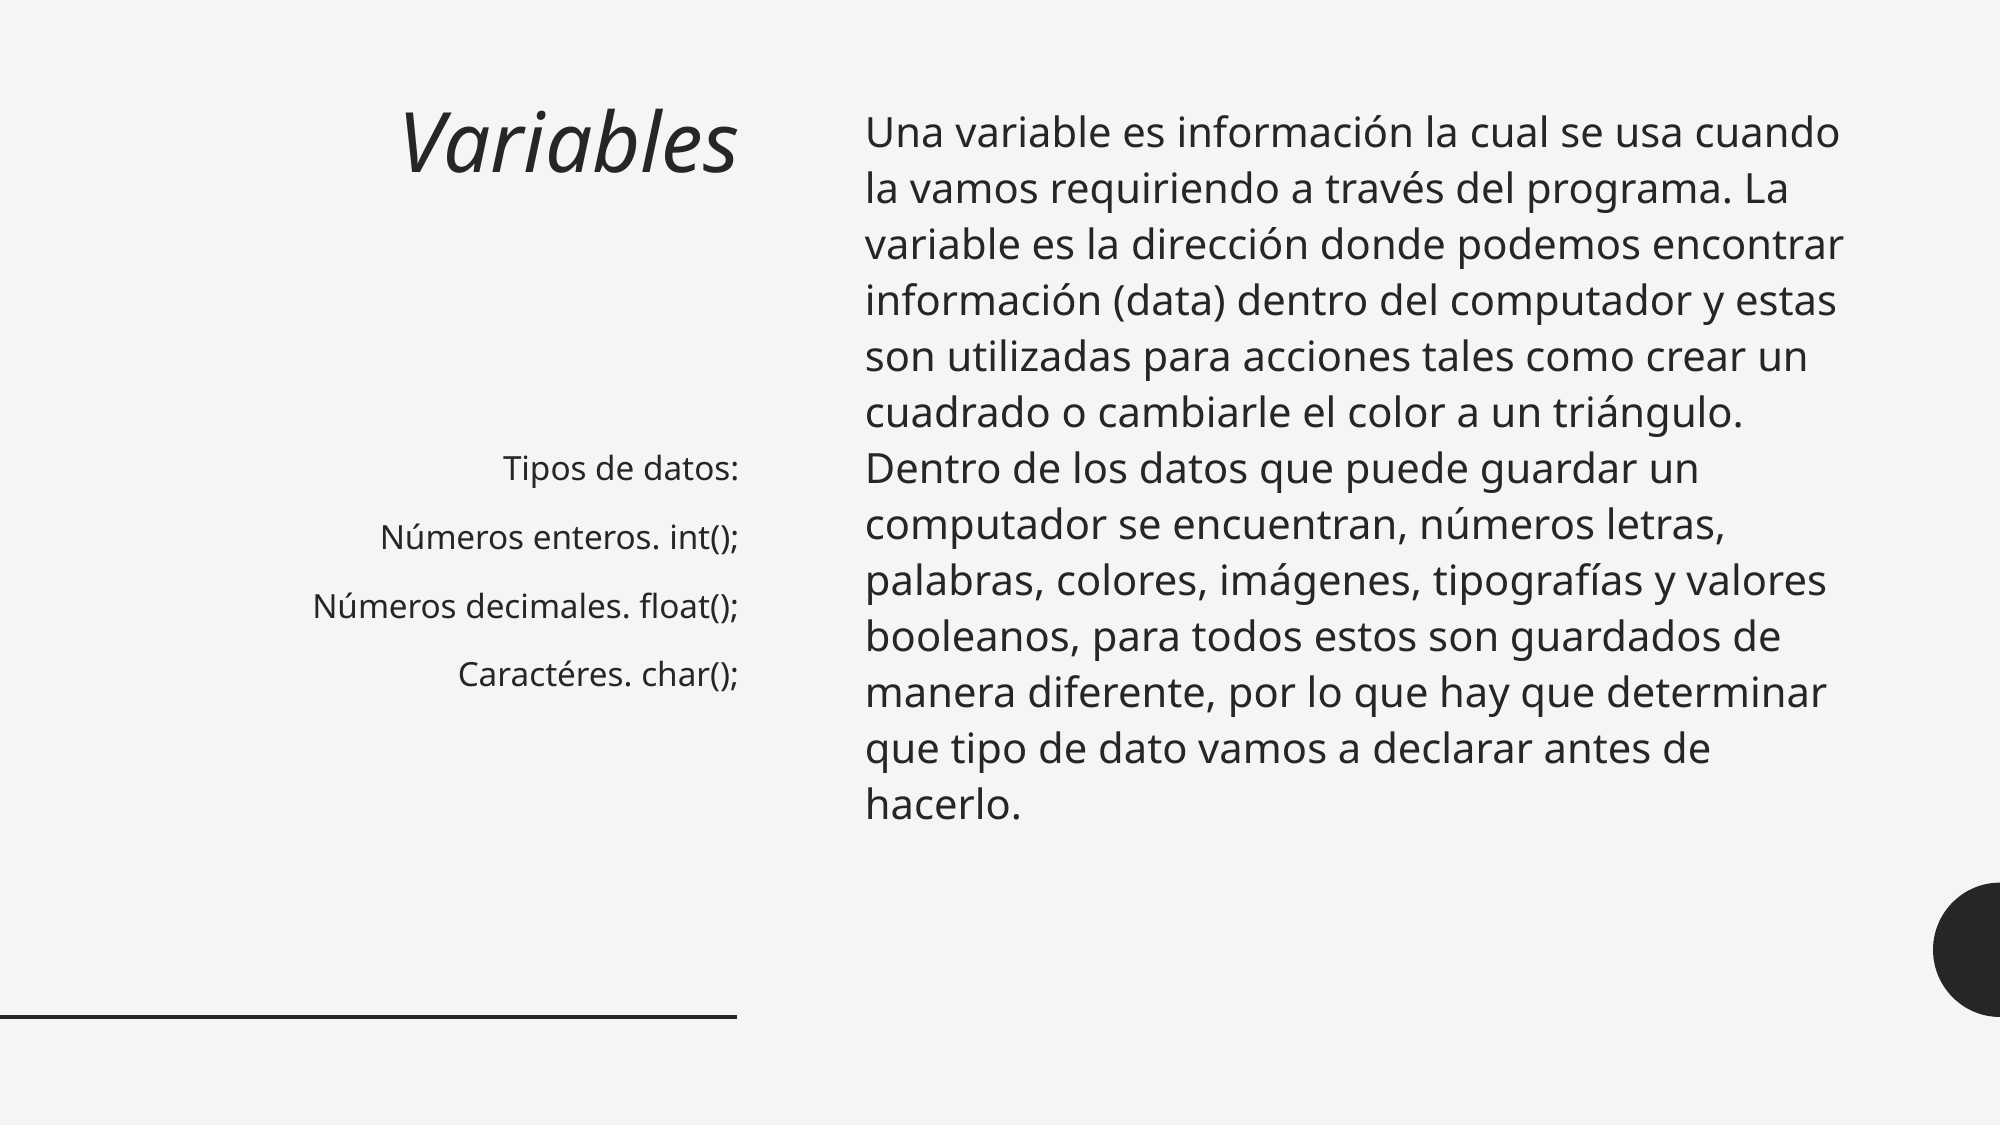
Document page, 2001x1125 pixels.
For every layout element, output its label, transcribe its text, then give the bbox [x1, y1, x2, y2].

title Variables [125, 91, 755, 407]
list Tipos de datos: Números enteros. int(); Números decimales. float(); Caractéres. char(); [125, 430, 755, 962]
list Una variable es información la cual se usa cuando la vamos requiriendo a través del programa. La variable es la dirección donde podemos encontrar información (data) dentro del computador y estas son utilizadas para acciones tales como crear un cuadrado o cambiarle el color a un triángulo. Dentro de los datos que puede guardar un computador se encuentran, números letras, palabras, colores, imágenes, tipografías y valores booleanos, para todos estos son guardados de manera diferente, por lo que hay que determinar que tipo de dato vamos a declarar antes de hacerlo. [849, 92, 1875, 1015]
